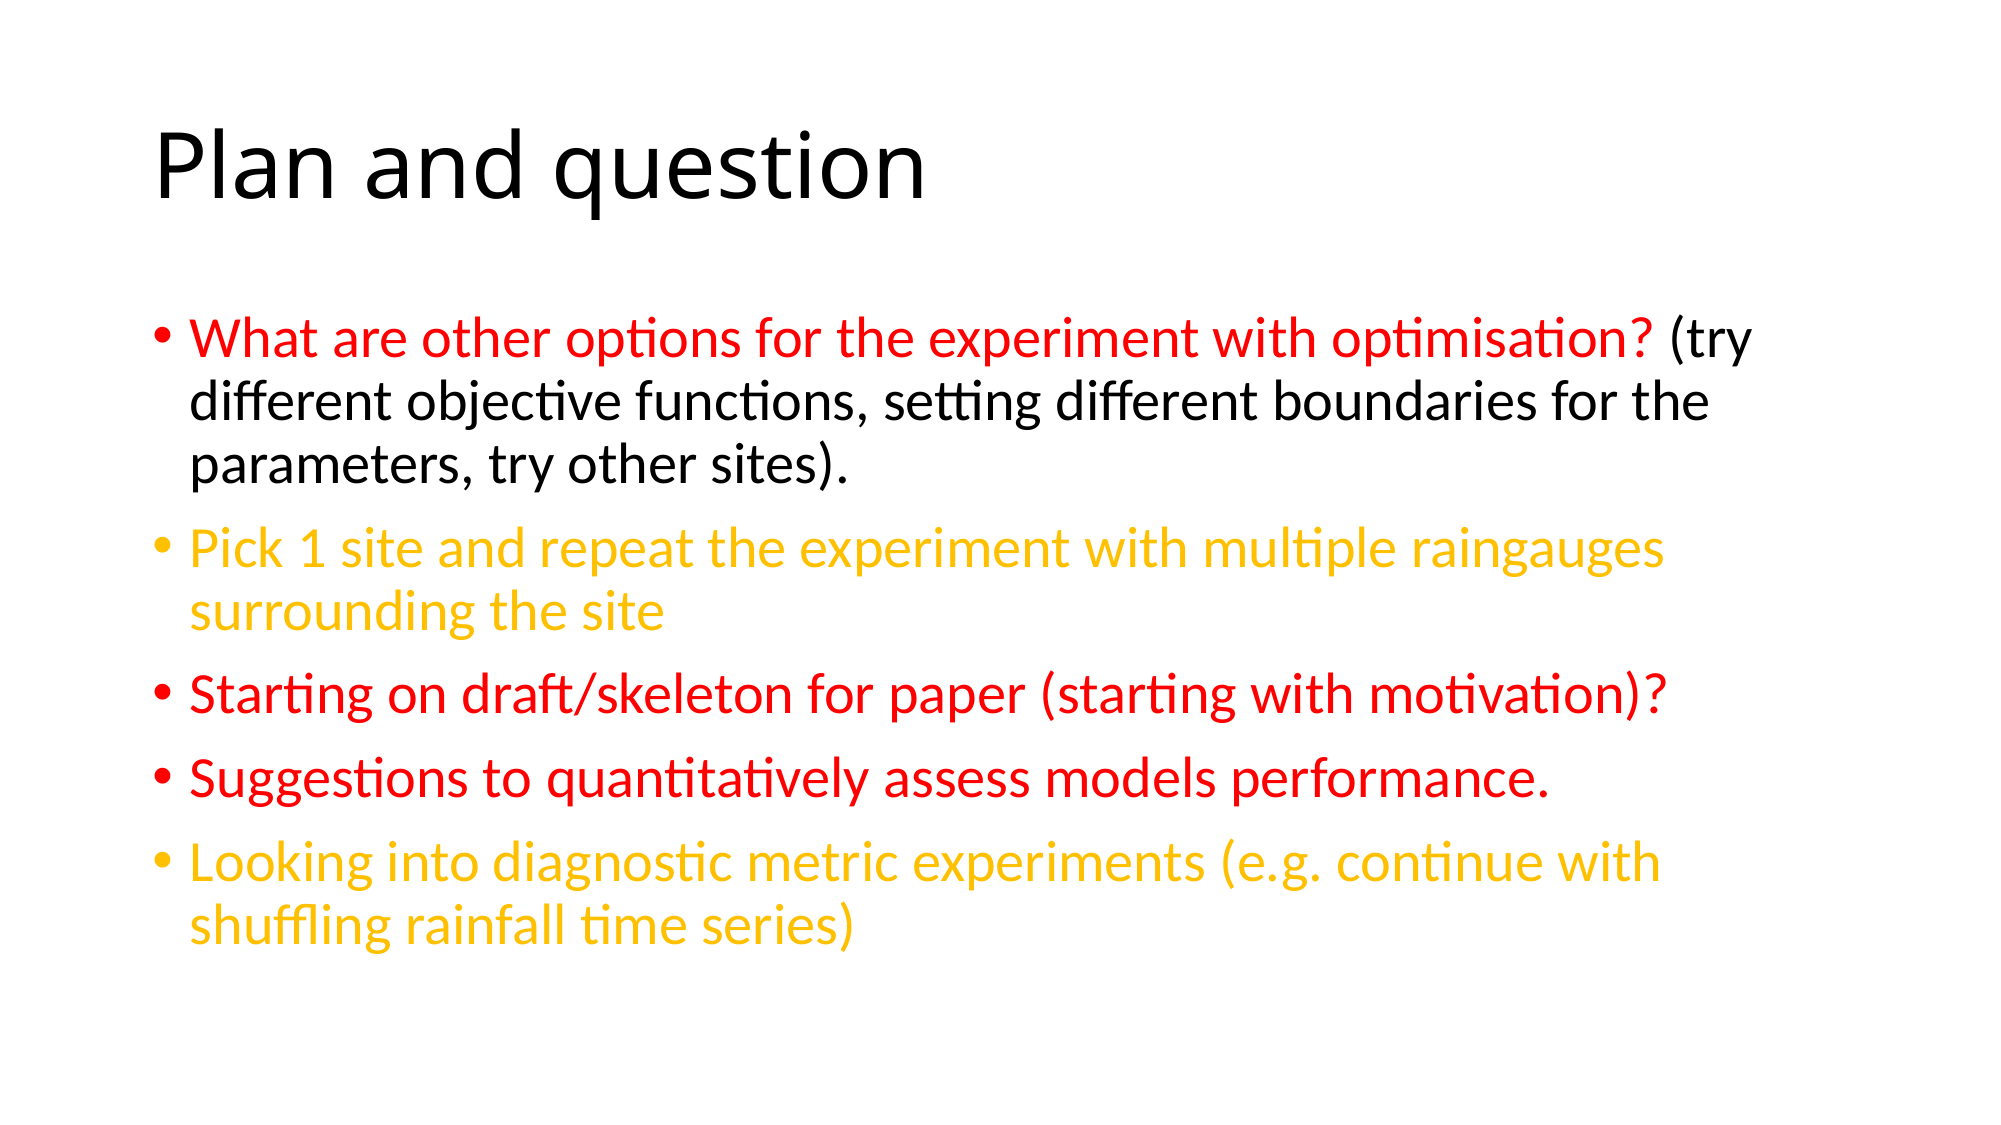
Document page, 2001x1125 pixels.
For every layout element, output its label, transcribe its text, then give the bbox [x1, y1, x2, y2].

list What are other options for the experiment with optimisation? (try different objective functions, setting different boundaries for the parameters, try other sites). Pick 1 site and repeat the experiment with multiple raingauges surrounding the site Starting on draft/skeleton for paper (starting with motivation)? Suggestions to quantitatively assess models performance. Looking into diagnostic metric experiments (e.g. continue with shuffling rainfall time series) [137, 299, 1863, 1014]
title Plan and question [137, 59, 1863, 278]
